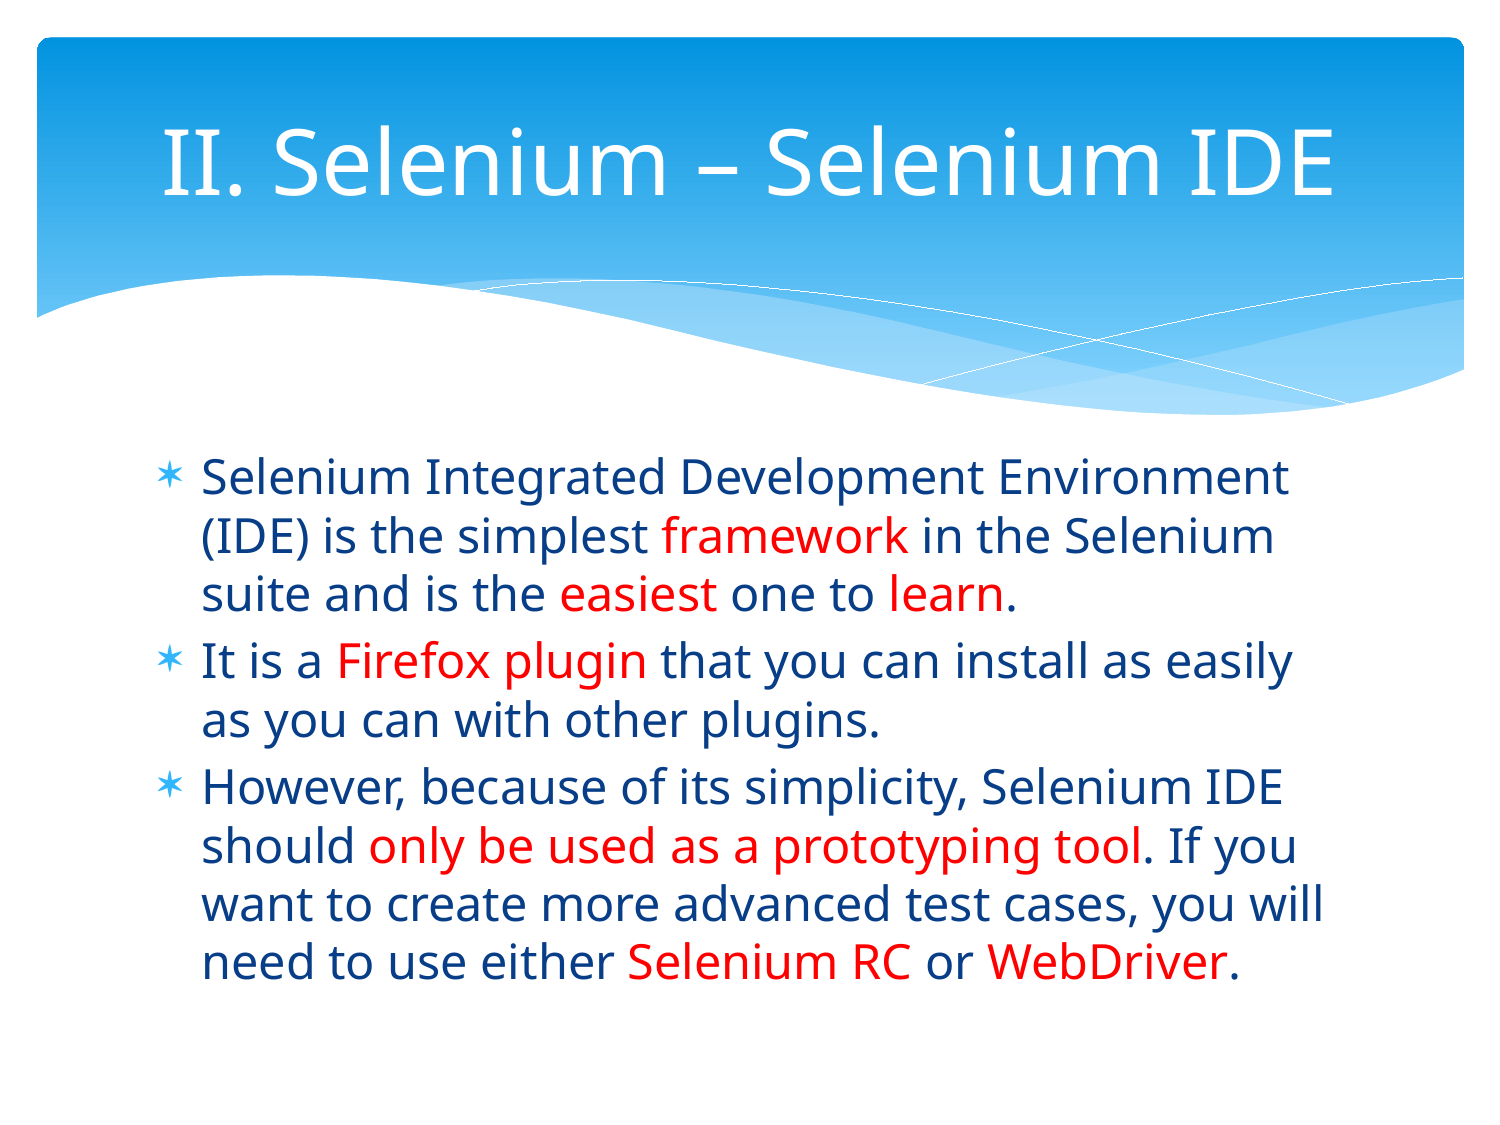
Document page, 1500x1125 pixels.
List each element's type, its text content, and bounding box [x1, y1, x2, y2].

list Selenium Integrated Development Environment (IDE) is the simplest framework in the Selenium suite and is the easiest one to learn. It is a Firefox plugin that you can install as easily as you can with other plugins. However, because of its simplicity, Selenium IDE should only be used as a prototyping tool. If you want to create more advanced test cases, you will need to use either Selenium RC or WebDriver. [143, 438, 1359, 1005]
title II. Selenium – Selenium IDE [75, 55, 1425, 261]
